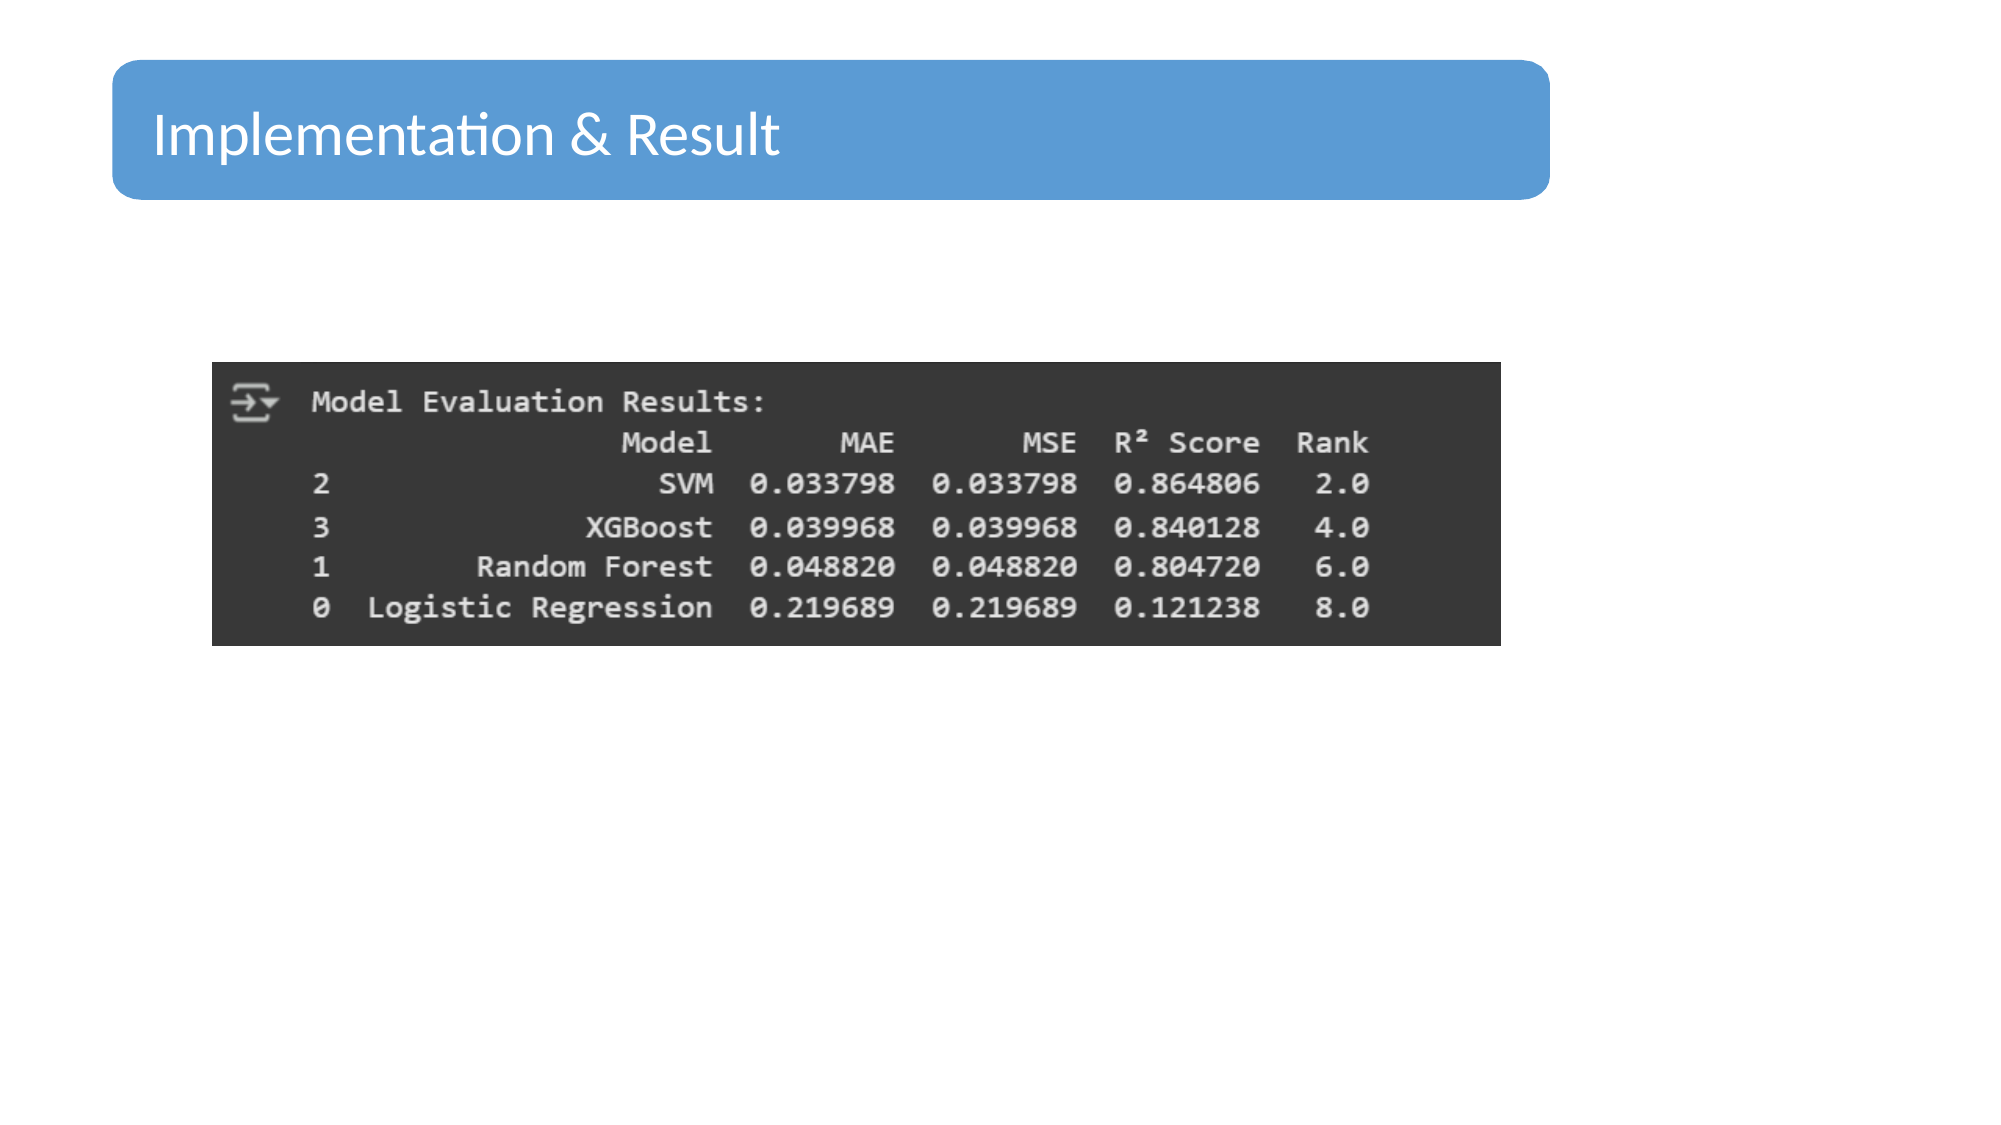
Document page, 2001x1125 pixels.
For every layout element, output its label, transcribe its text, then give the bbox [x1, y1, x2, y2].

picture [212, 362, 1501, 646]
text_box Implementation & Result [149, 90, 975, 168]
text_box [112, 59, 1550, 200]
